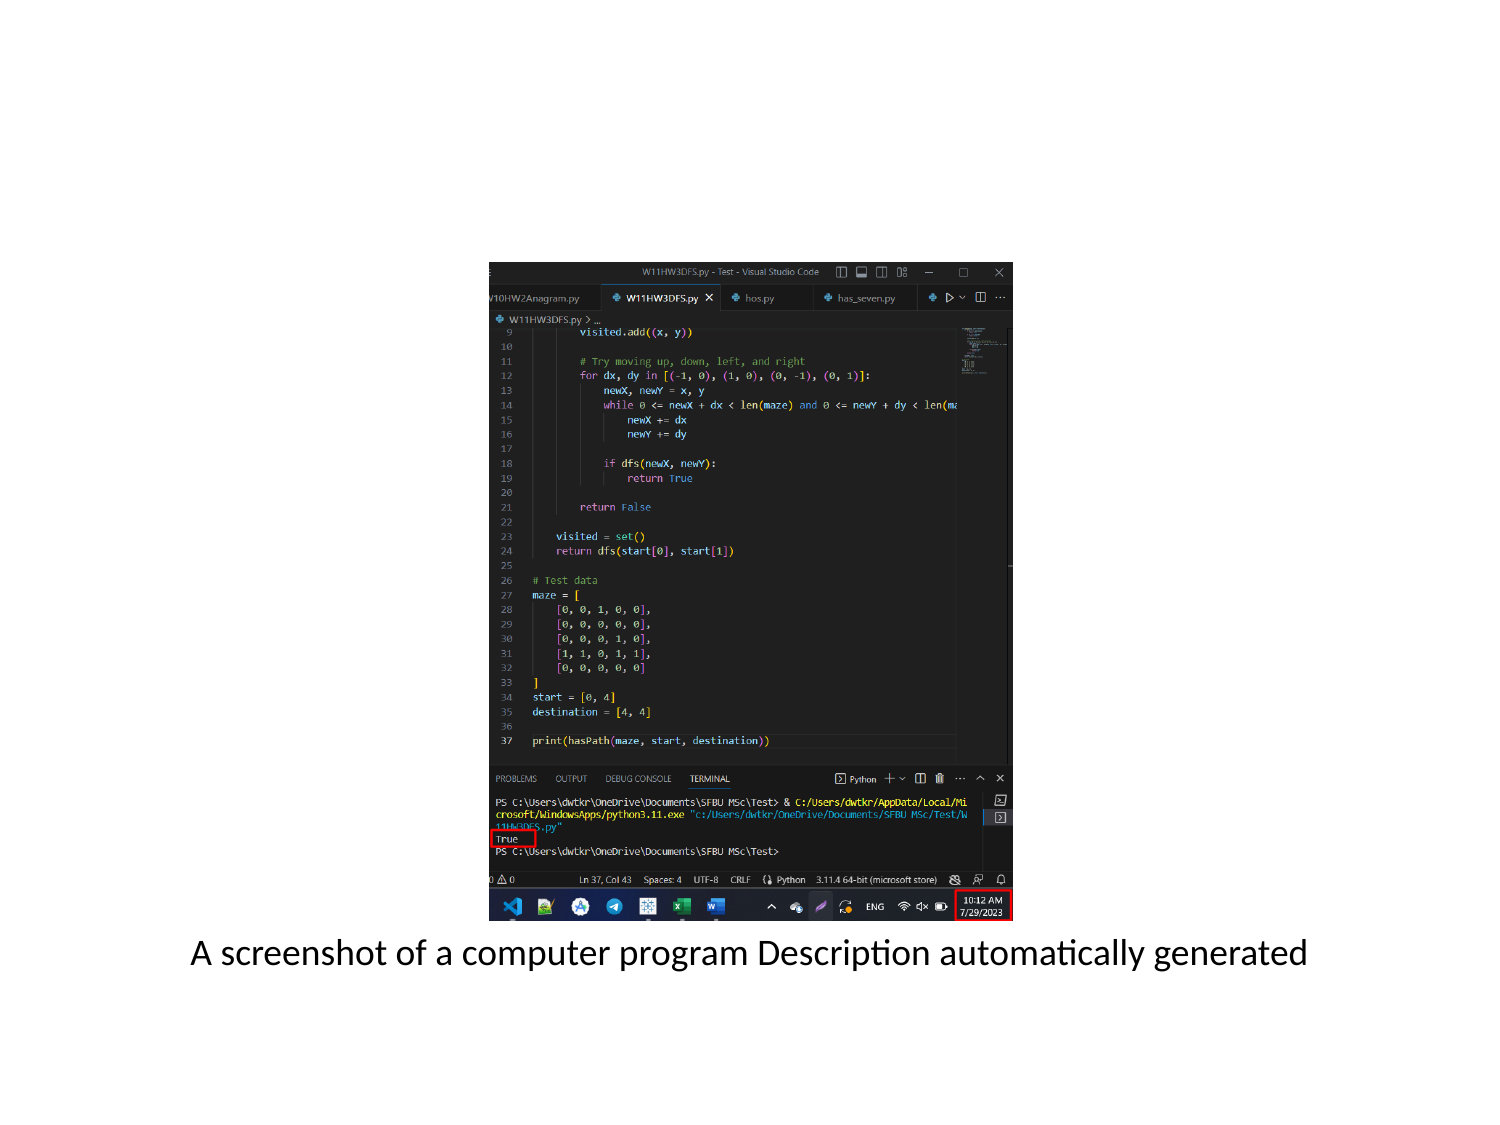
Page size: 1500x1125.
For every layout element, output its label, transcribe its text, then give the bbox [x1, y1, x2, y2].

picture [489, 262, 1013, 921]
text_box A screenshot of a computer program Description automatically generated [74, 920, 1425, 1005]
